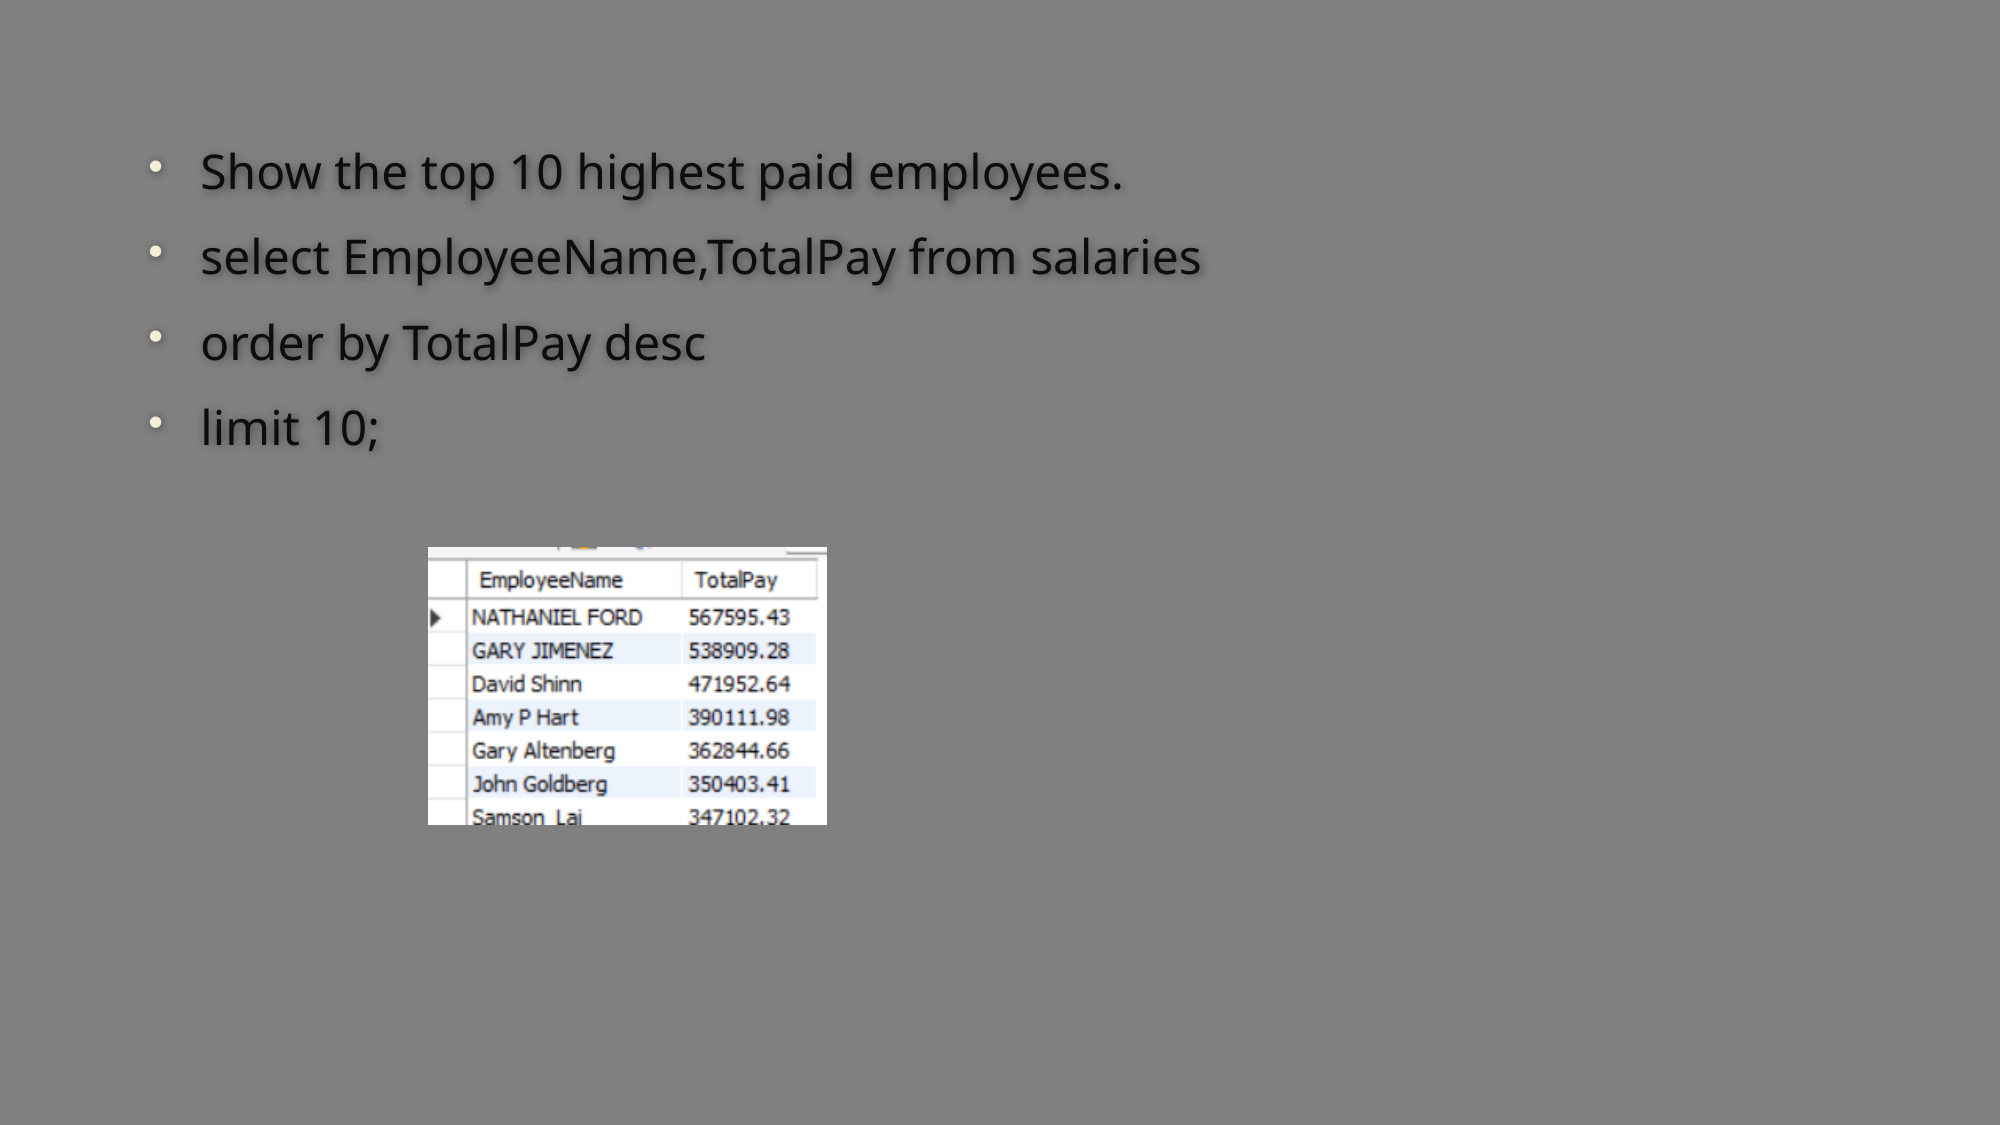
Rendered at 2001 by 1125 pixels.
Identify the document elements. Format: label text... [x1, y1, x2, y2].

picture [427, 547, 827, 825]
list Show the top 10 highest paid employees. select EmployeeName,TotalPay from salaries order by TotalPay desc limit 10; [129, 128, 1849, 950]
